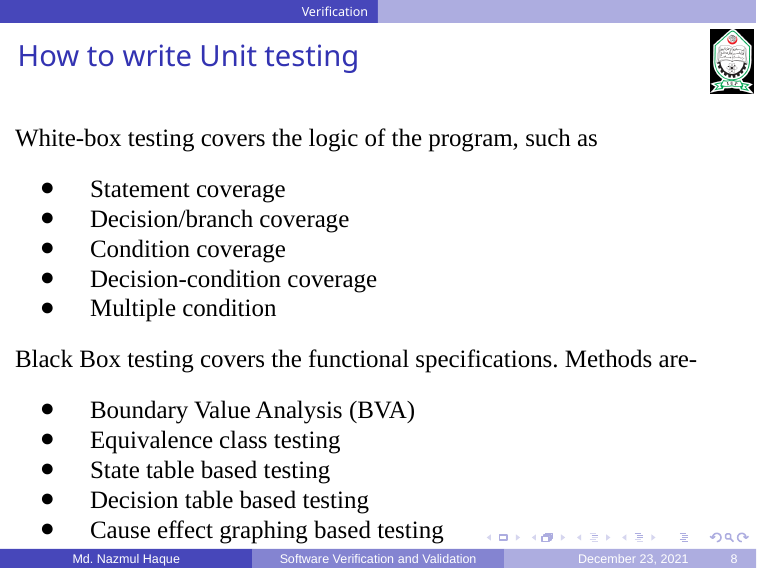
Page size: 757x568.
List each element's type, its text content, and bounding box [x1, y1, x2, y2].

text_box White-box testing covers the logic of the program, such as Statement coverage Decision/branch coverage Condition coverage Decision-condition coverage Multiple condition Black Box testing covers the functional specifications. Methods are- Boundary Value Analysis (BVA) Equivalence class testing State table based testing Decision table based testing Cause effect graphing based testing [0, 106, 747, 533]
text_box How to write Unit testing [15, 27, 740, 102]
text_box Verification [0, 0, 377, 23]
text_box [377, 0, 756, 23]
picture [740, 29, 754, 94]
